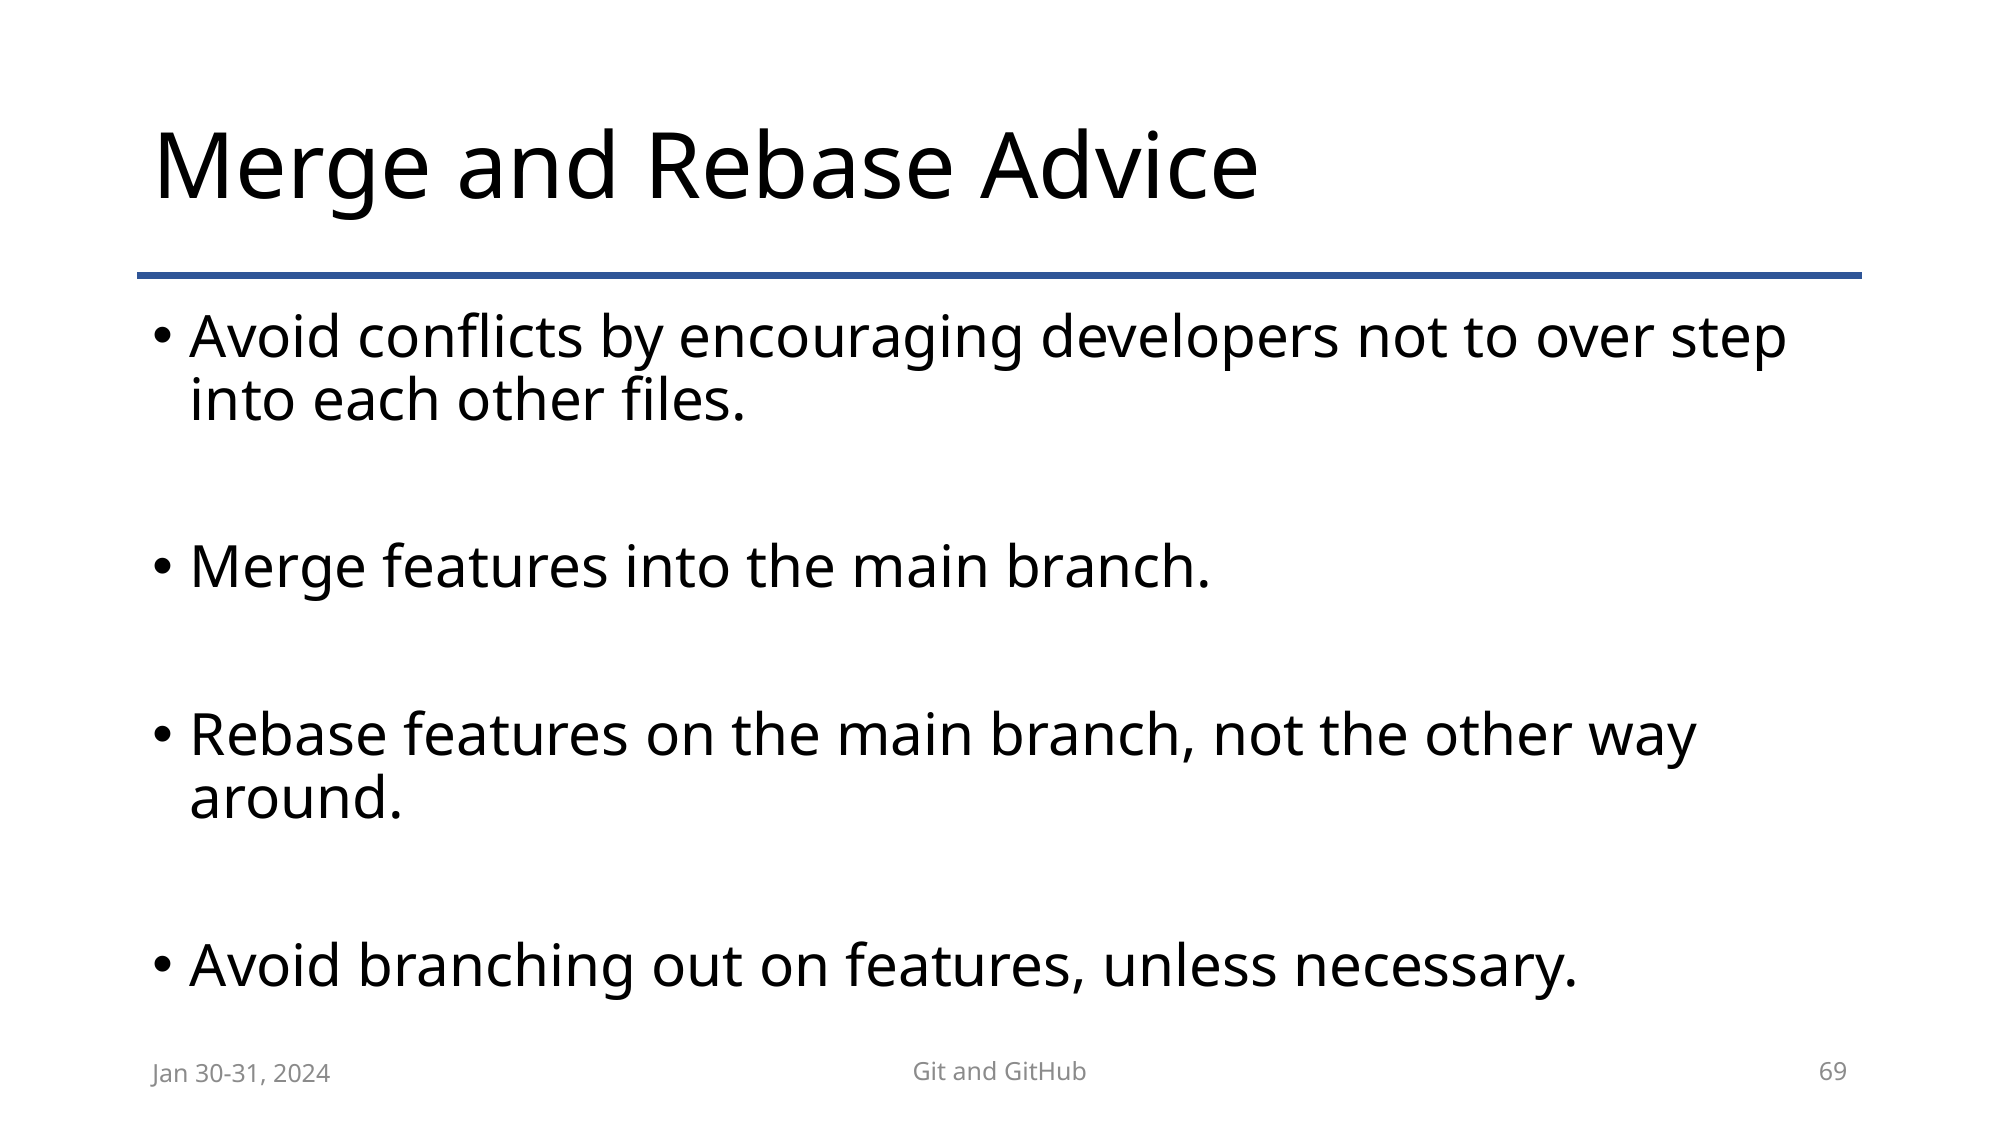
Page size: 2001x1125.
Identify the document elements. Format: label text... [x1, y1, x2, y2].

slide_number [137, 1042, 588, 1103]
title Merge and Rebase Advice [137, 59, 1863, 278]
footer Git and GitHub [662, 1042, 1338, 1103]
slide_number 69 [1412, 1042, 1863, 1103]
list Avoid conflicts by encouraging developers not to over step into each other files. Merge features into the main branch. Rebase features on the main branch, not the other way around. Avoid branching out on features, unless necessary. [137, 299, 1863, 1014]
